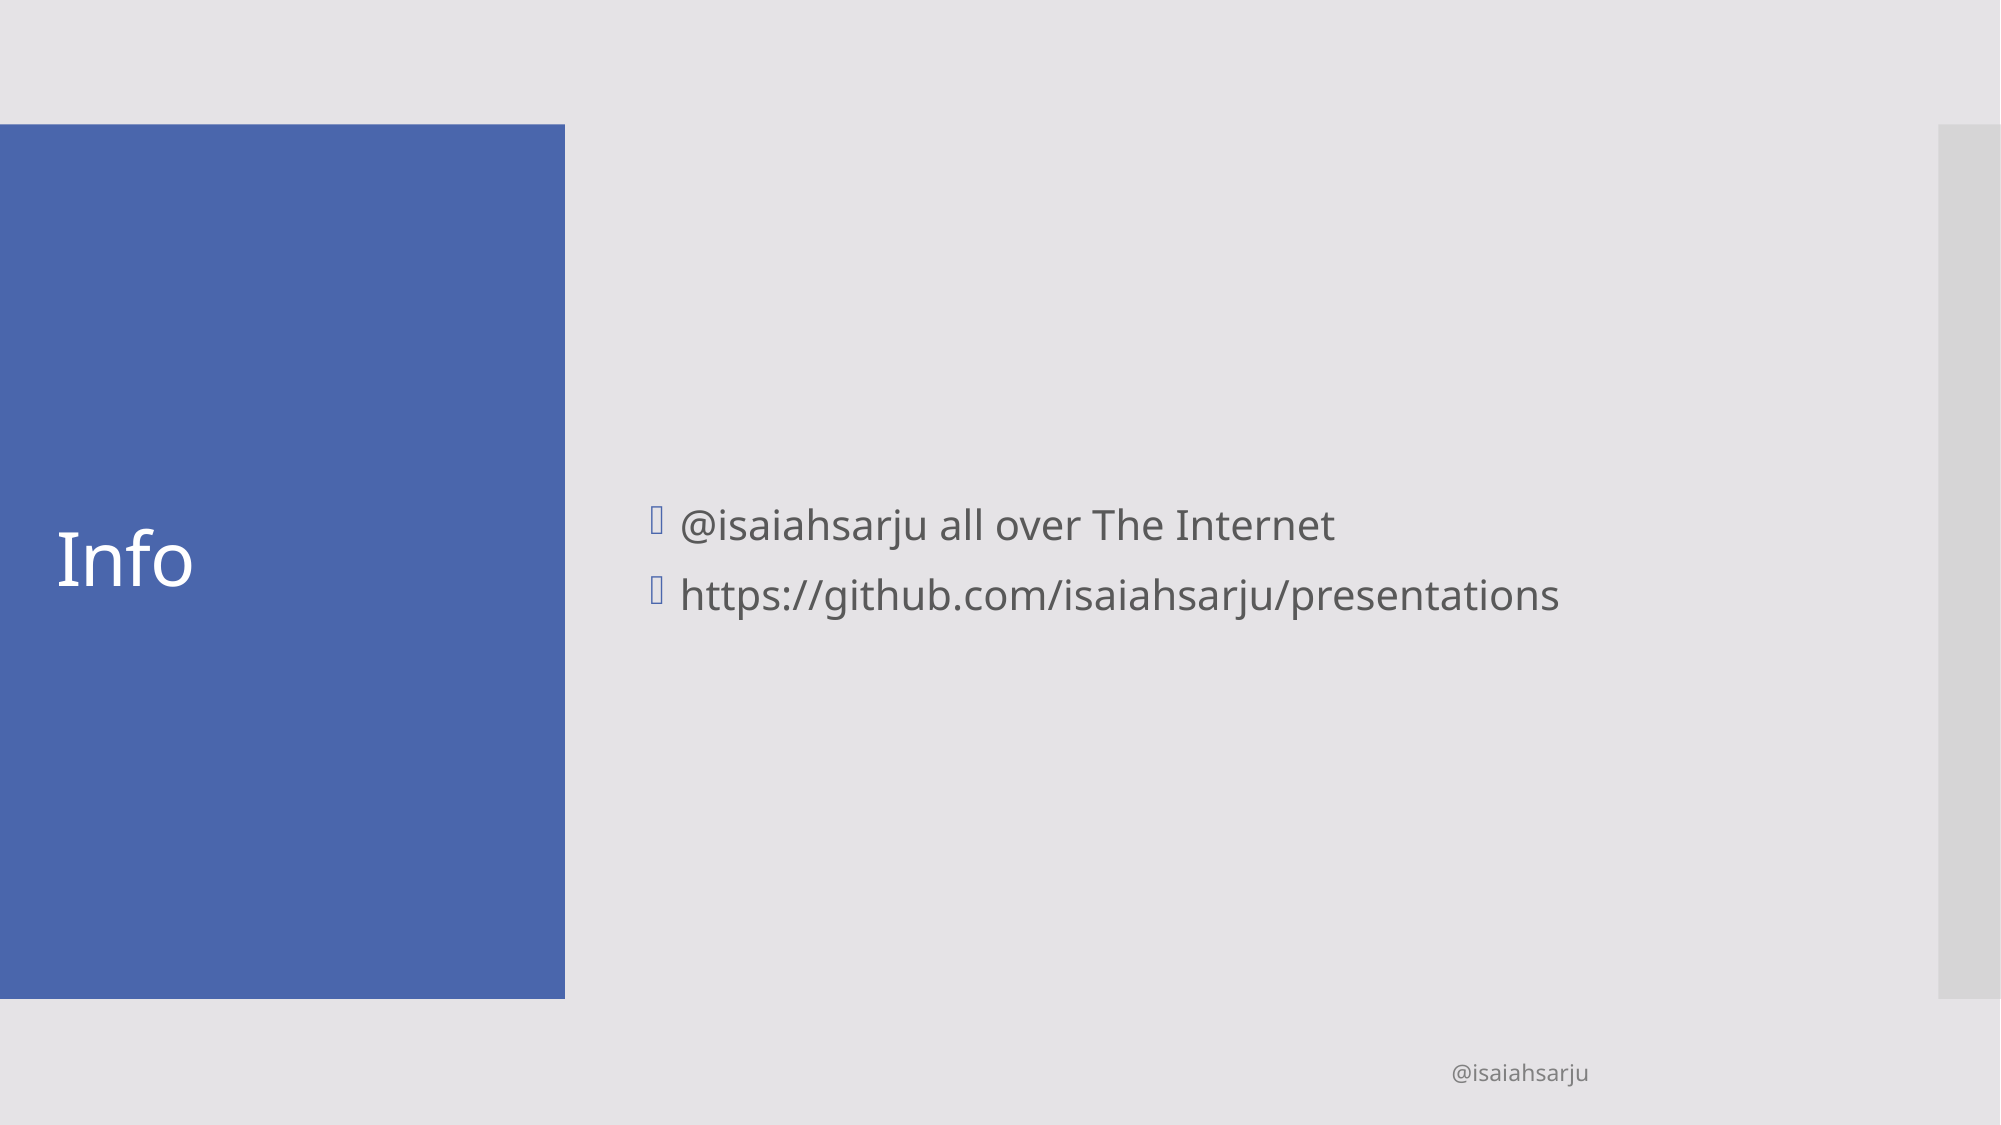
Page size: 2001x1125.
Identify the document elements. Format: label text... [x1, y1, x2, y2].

list @isaiahsarju all over The Internet https://github.com/isaiahsarju/presentations [634, 141, 1835, 982]
title Info [41, 184, 525, 940]
footer @isaiahsarju [634, 1042, 1605, 1103]
